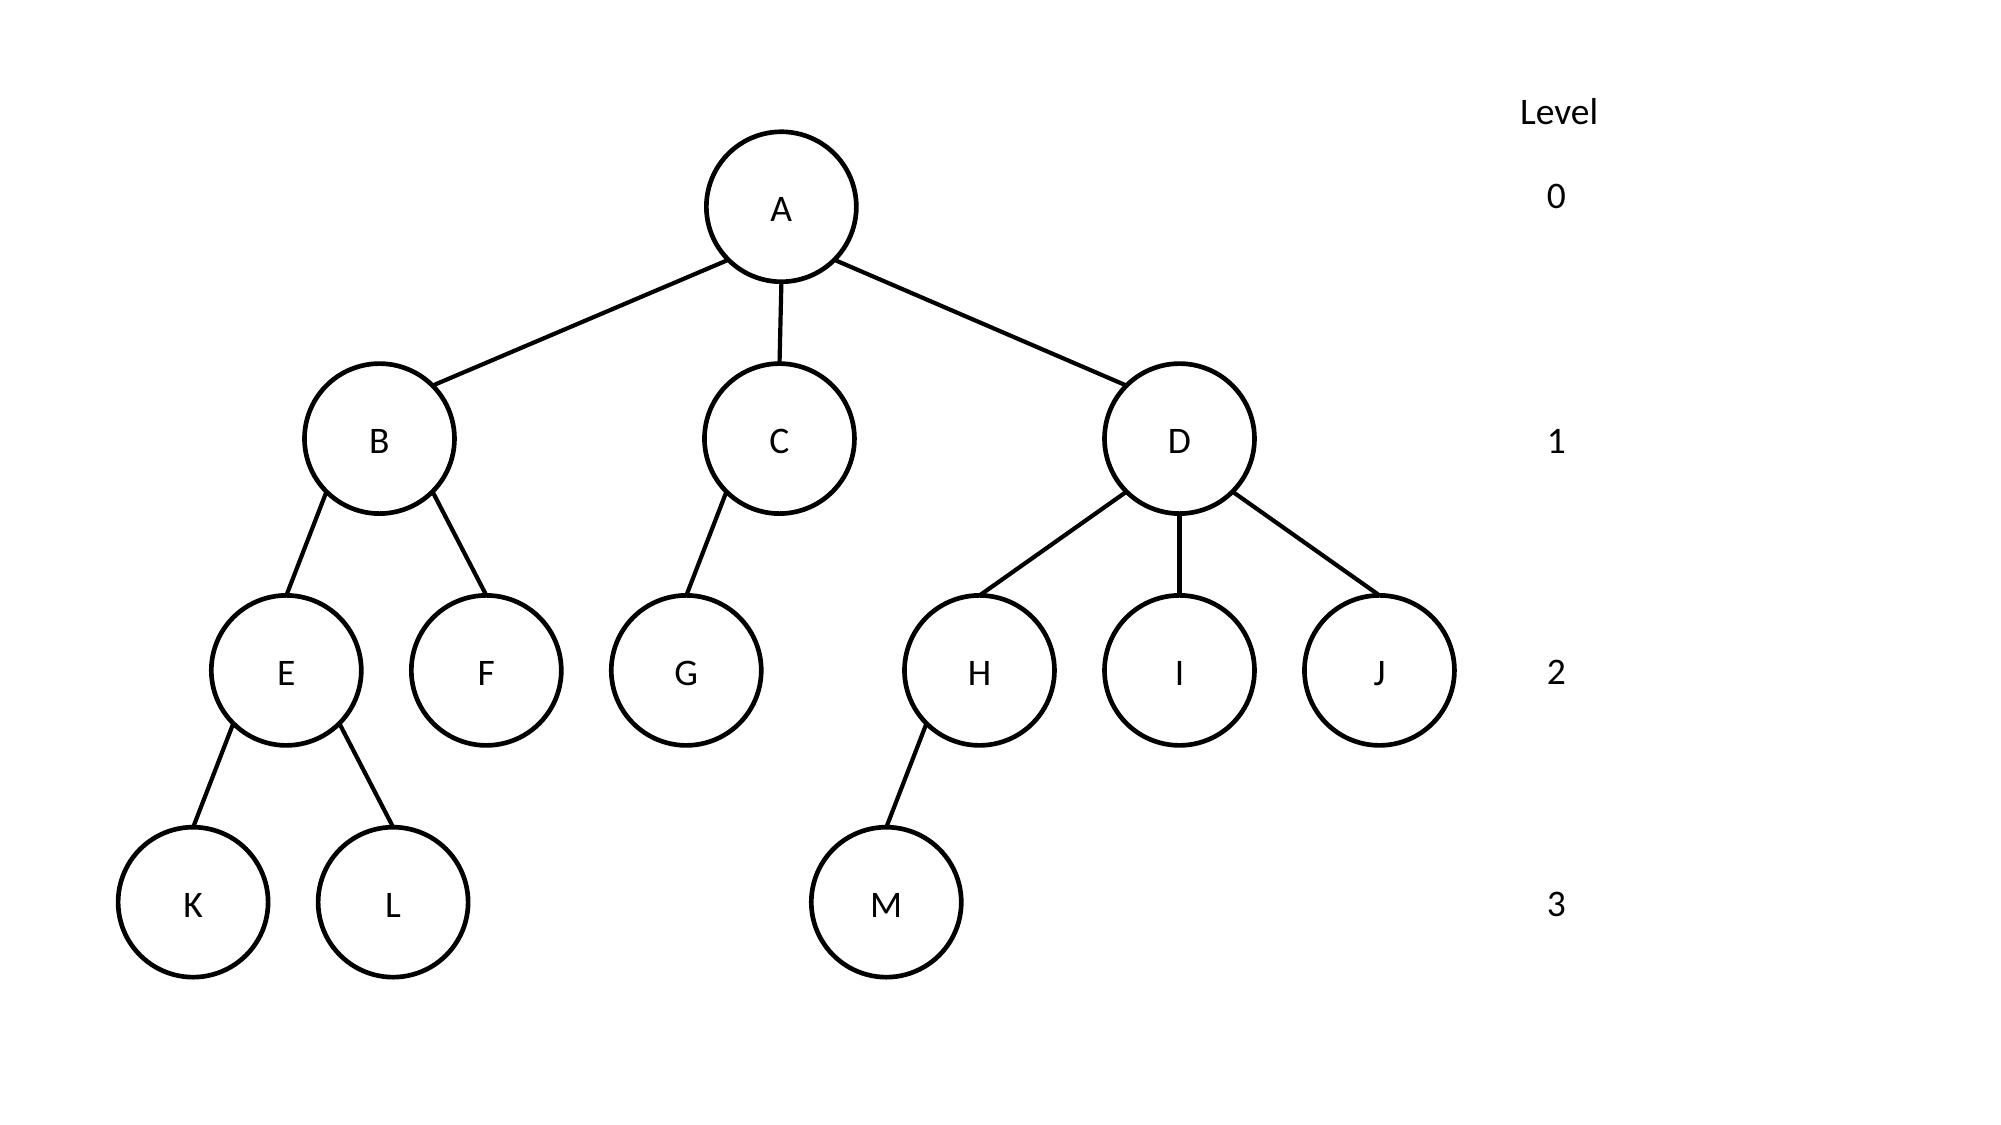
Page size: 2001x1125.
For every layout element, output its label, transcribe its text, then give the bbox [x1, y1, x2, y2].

text_box F [410, 594, 563, 747]
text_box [193, 723, 234, 828]
text_box 0 [1532, 163, 1581, 224]
text_box J [1303, 594, 1456, 747]
text_box K [117, 826, 270, 979]
text_box 2 [1532, 640, 1581, 700]
text_box H [903, 594, 1056, 747]
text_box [886, 723, 927, 828]
text_box A [705, 130, 858, 283]
text_box C [703, 362, 856, 515]
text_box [339, 723, 394, 828]
text_box [92, 60, 1658, 1000]
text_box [686, 491, 727, 596]
text_box G [610, 594, 763, 747]
text_box D [1103, 362, 1256, 515]
text_box B [303, 362, 456, 515]
text_box E [210, 594, 363, 747]
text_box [286, 491, 327, 596]
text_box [979, 491, 1127, 596]
text_box L [317, 826, 470, 979]
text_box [432, 259, 729, 386]
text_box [432, 491, 487, 596]
text_box Level [1505, 79, 1614, 140]
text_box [834, 259, 1127, 386]
text_box 1 [1532, 408, 1581, 469]
text_box M [810, 826, 963, 979]
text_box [1232, 491, 1380, 596]
text_box 3 [1532, 871, 1581, 932]
text_box I [1103, 594, 1256, 747]
